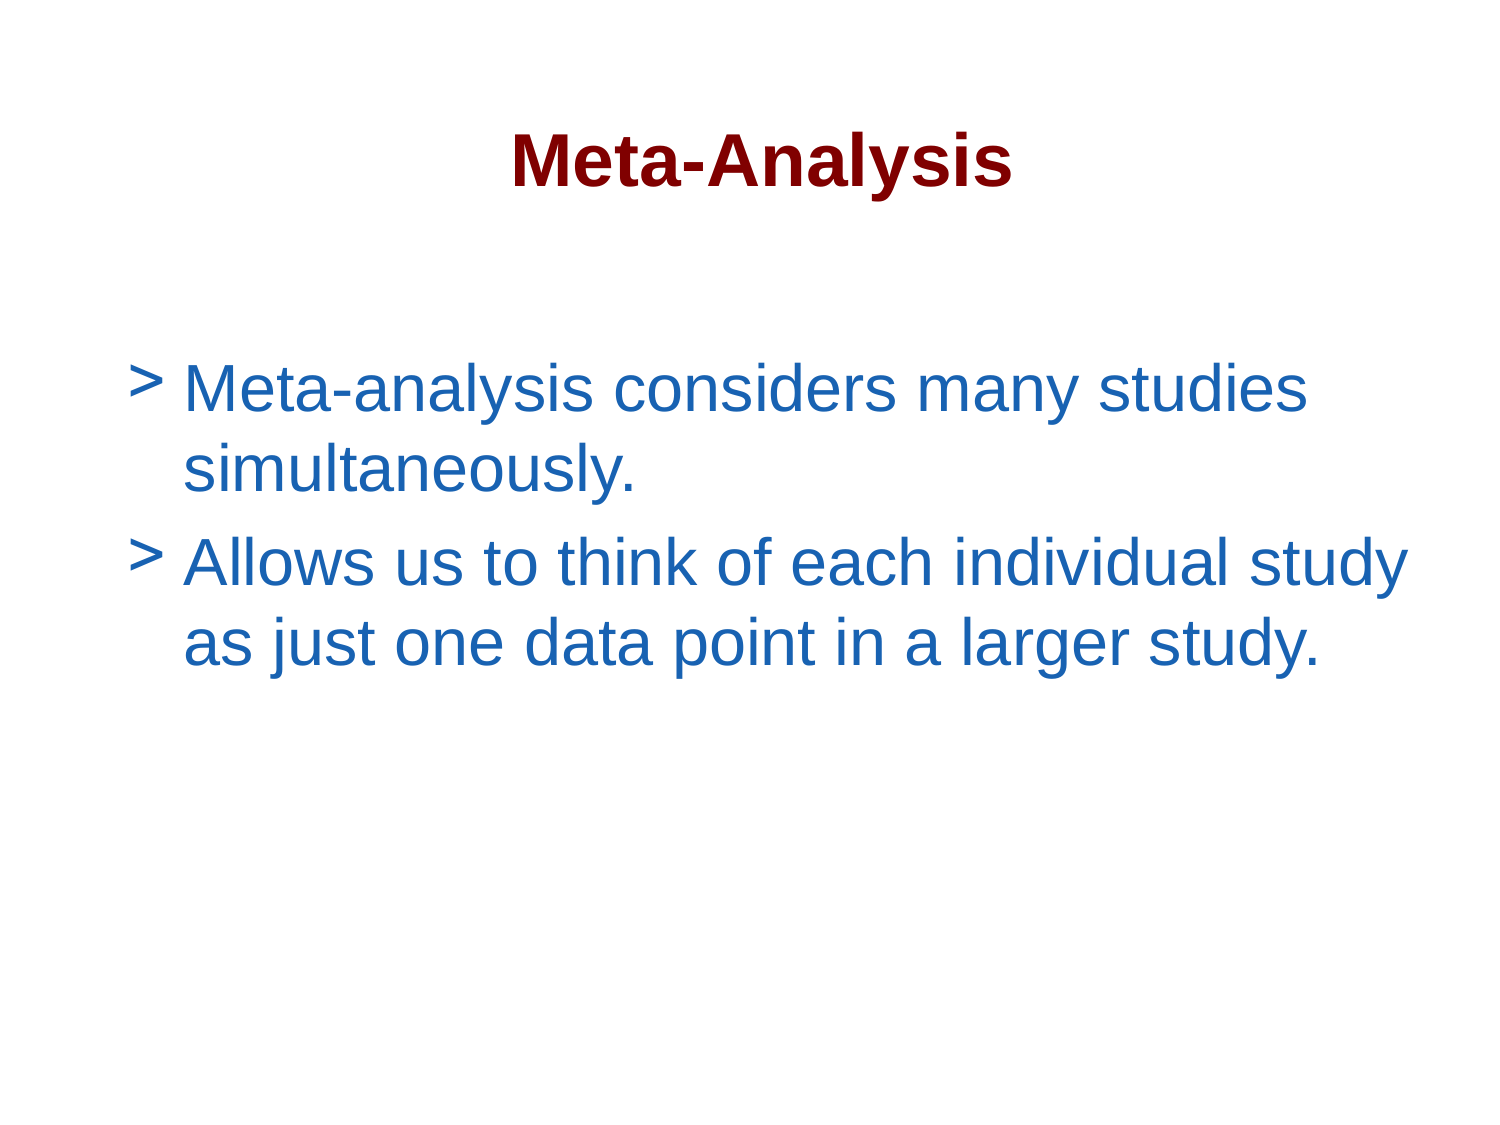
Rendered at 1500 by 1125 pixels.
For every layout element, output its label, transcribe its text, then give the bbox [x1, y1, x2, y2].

title Meta-Analysis [124, 112, 1401, 201]
list Meta-analysis considers many studies simultaneously. Allows us to think of each individual study as just one data point in a larger study. [112, 337, 1488, 1001]
